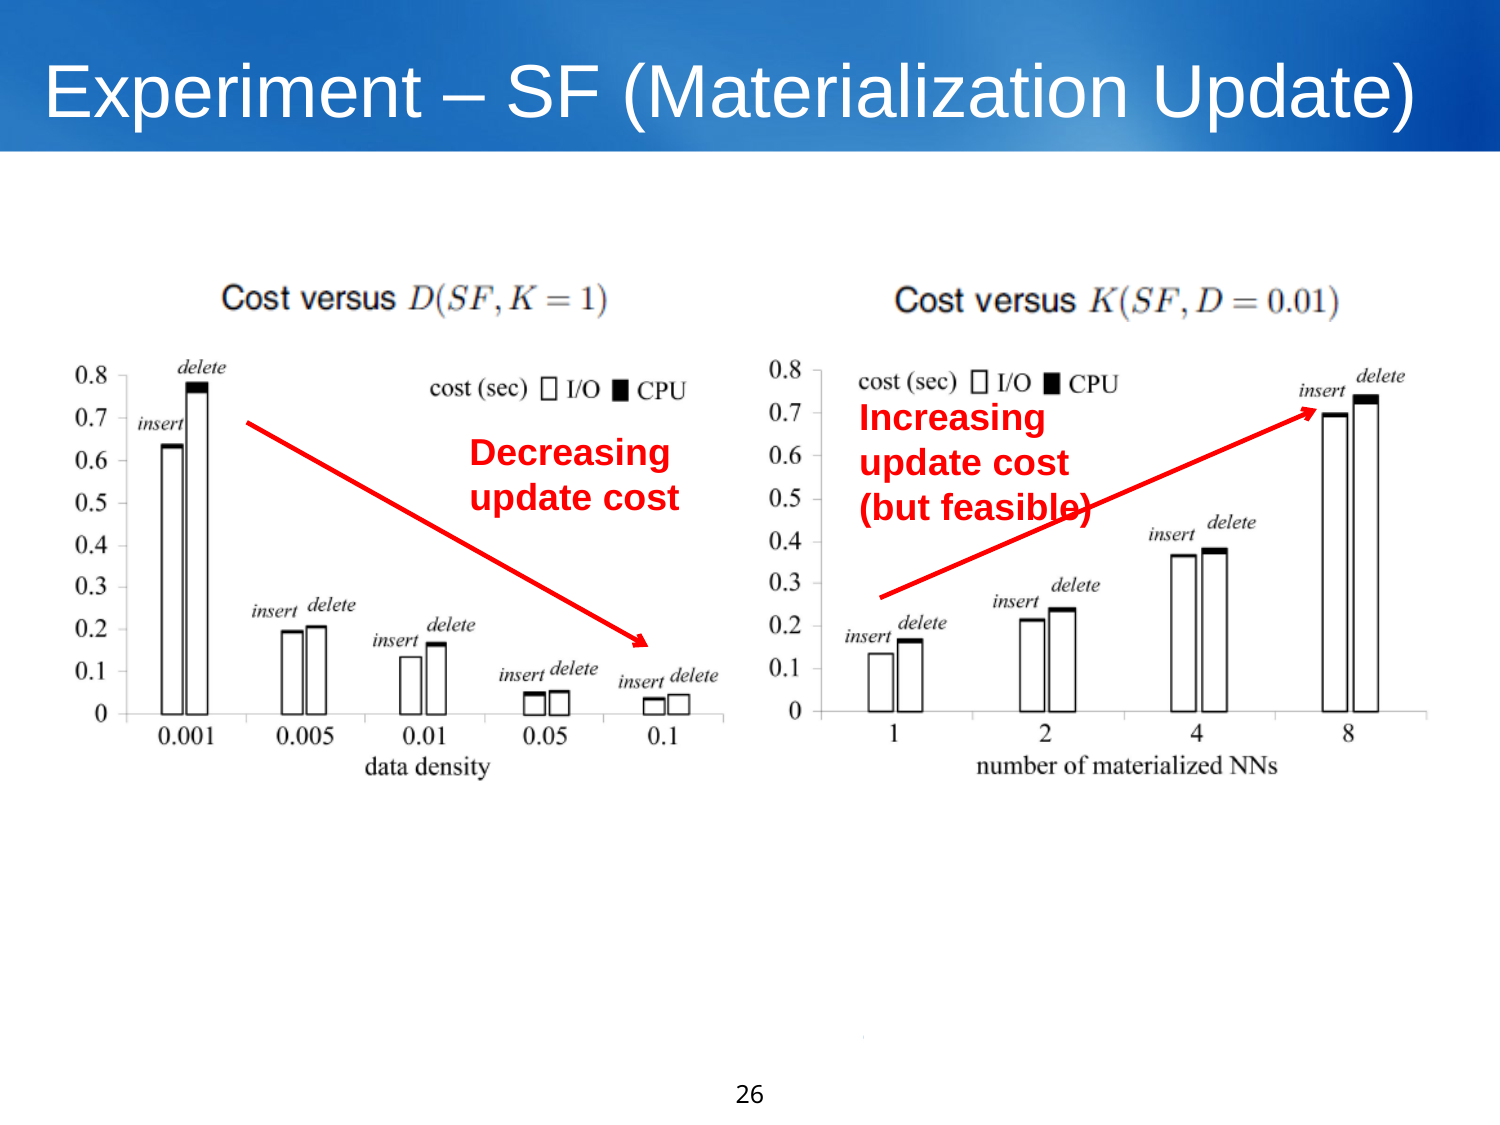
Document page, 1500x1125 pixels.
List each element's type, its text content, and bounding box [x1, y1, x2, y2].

title Experiment – SF (Materialization Update) [28, 23, 1472, 153]
picture [0, 0, 1500, 1125]
slide_number 26 [697, 1078, 803, 1114]
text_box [246, 421, 649, 647]
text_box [879, 408, 1318, 599]
